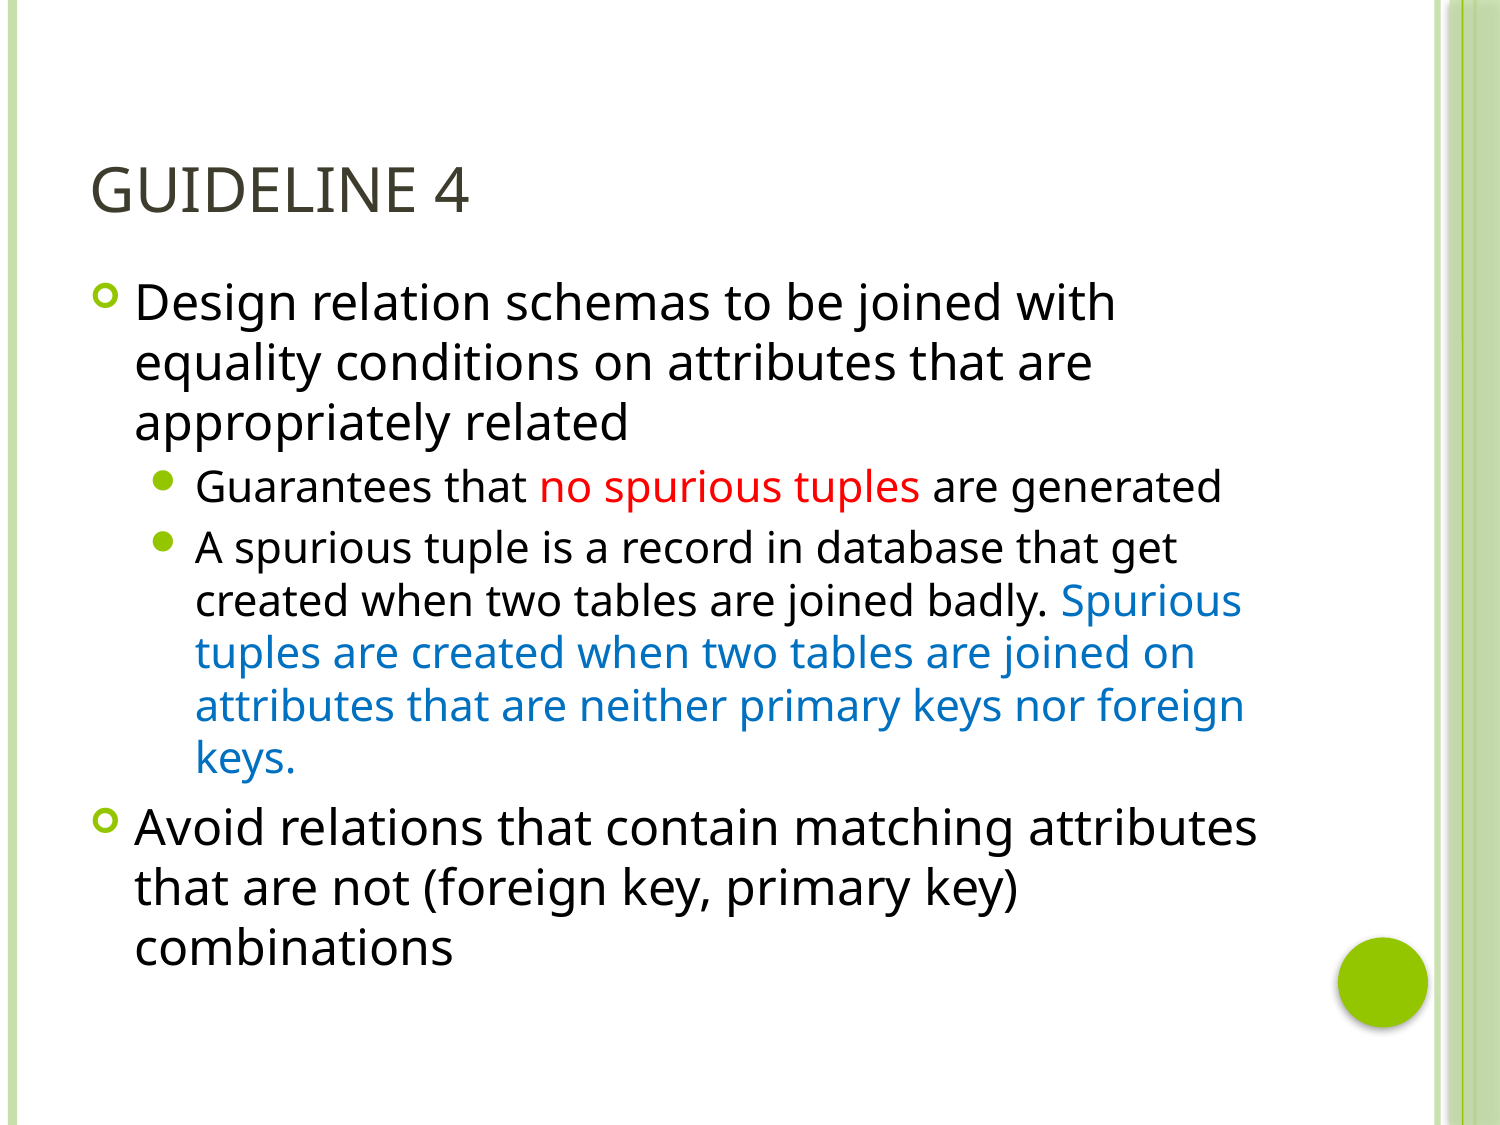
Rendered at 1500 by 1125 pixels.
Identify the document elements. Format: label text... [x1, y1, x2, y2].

title Guideline 4 [75, 45, 1300, 233]
list Design relation schemas to be joined with equality conditions on attributes that are appropriately related Guarantees that no spurious tuples are generated A spurious tuple is a record in database that get created when two tables are joined badly. Spurious tuples are created when two tables are joined on attributes that are neither primary keys nor foreign keys. Avoid relations that contain matching attributes that are not (foreign key, primary key) combinations [75, 262, 1300, 1062]
